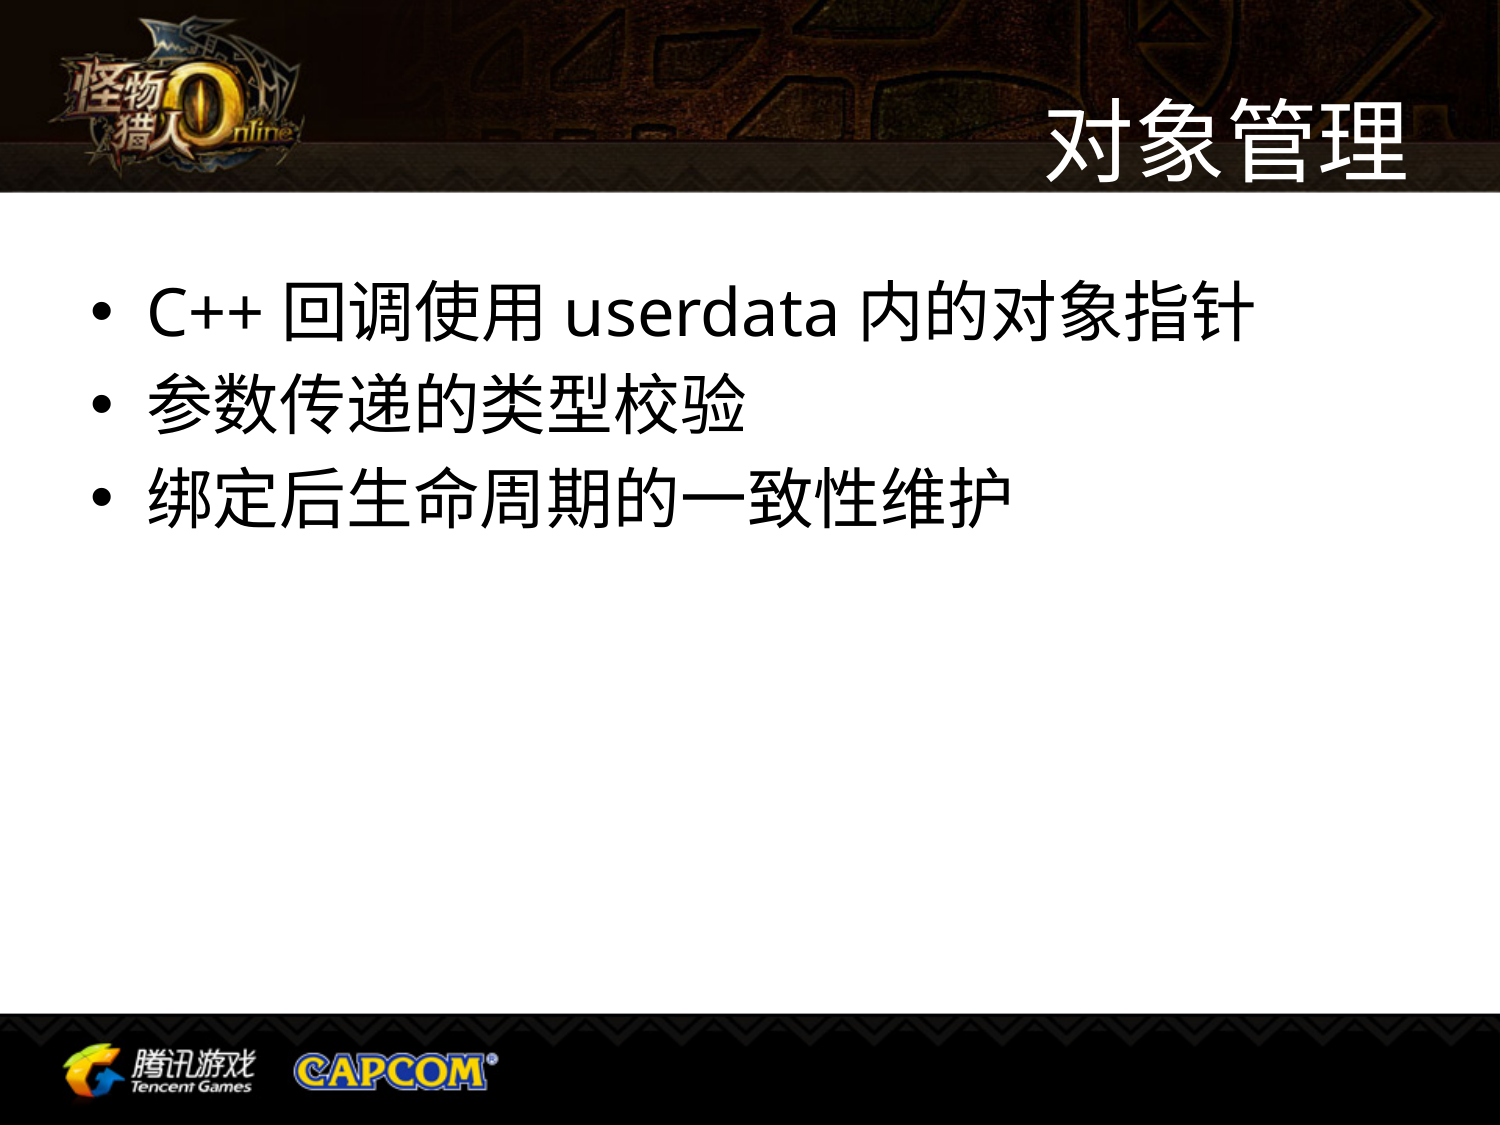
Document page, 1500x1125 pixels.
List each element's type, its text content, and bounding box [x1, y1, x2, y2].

list C++回调使用userdata内的对象指针 参数传递的类型校验 绑定后生命周期的一致性维护 [75, 262, 1425, 1005]
picture [0, 0, 1500, 1125]
title 对象管理 [75, 45, 1425, 233]
